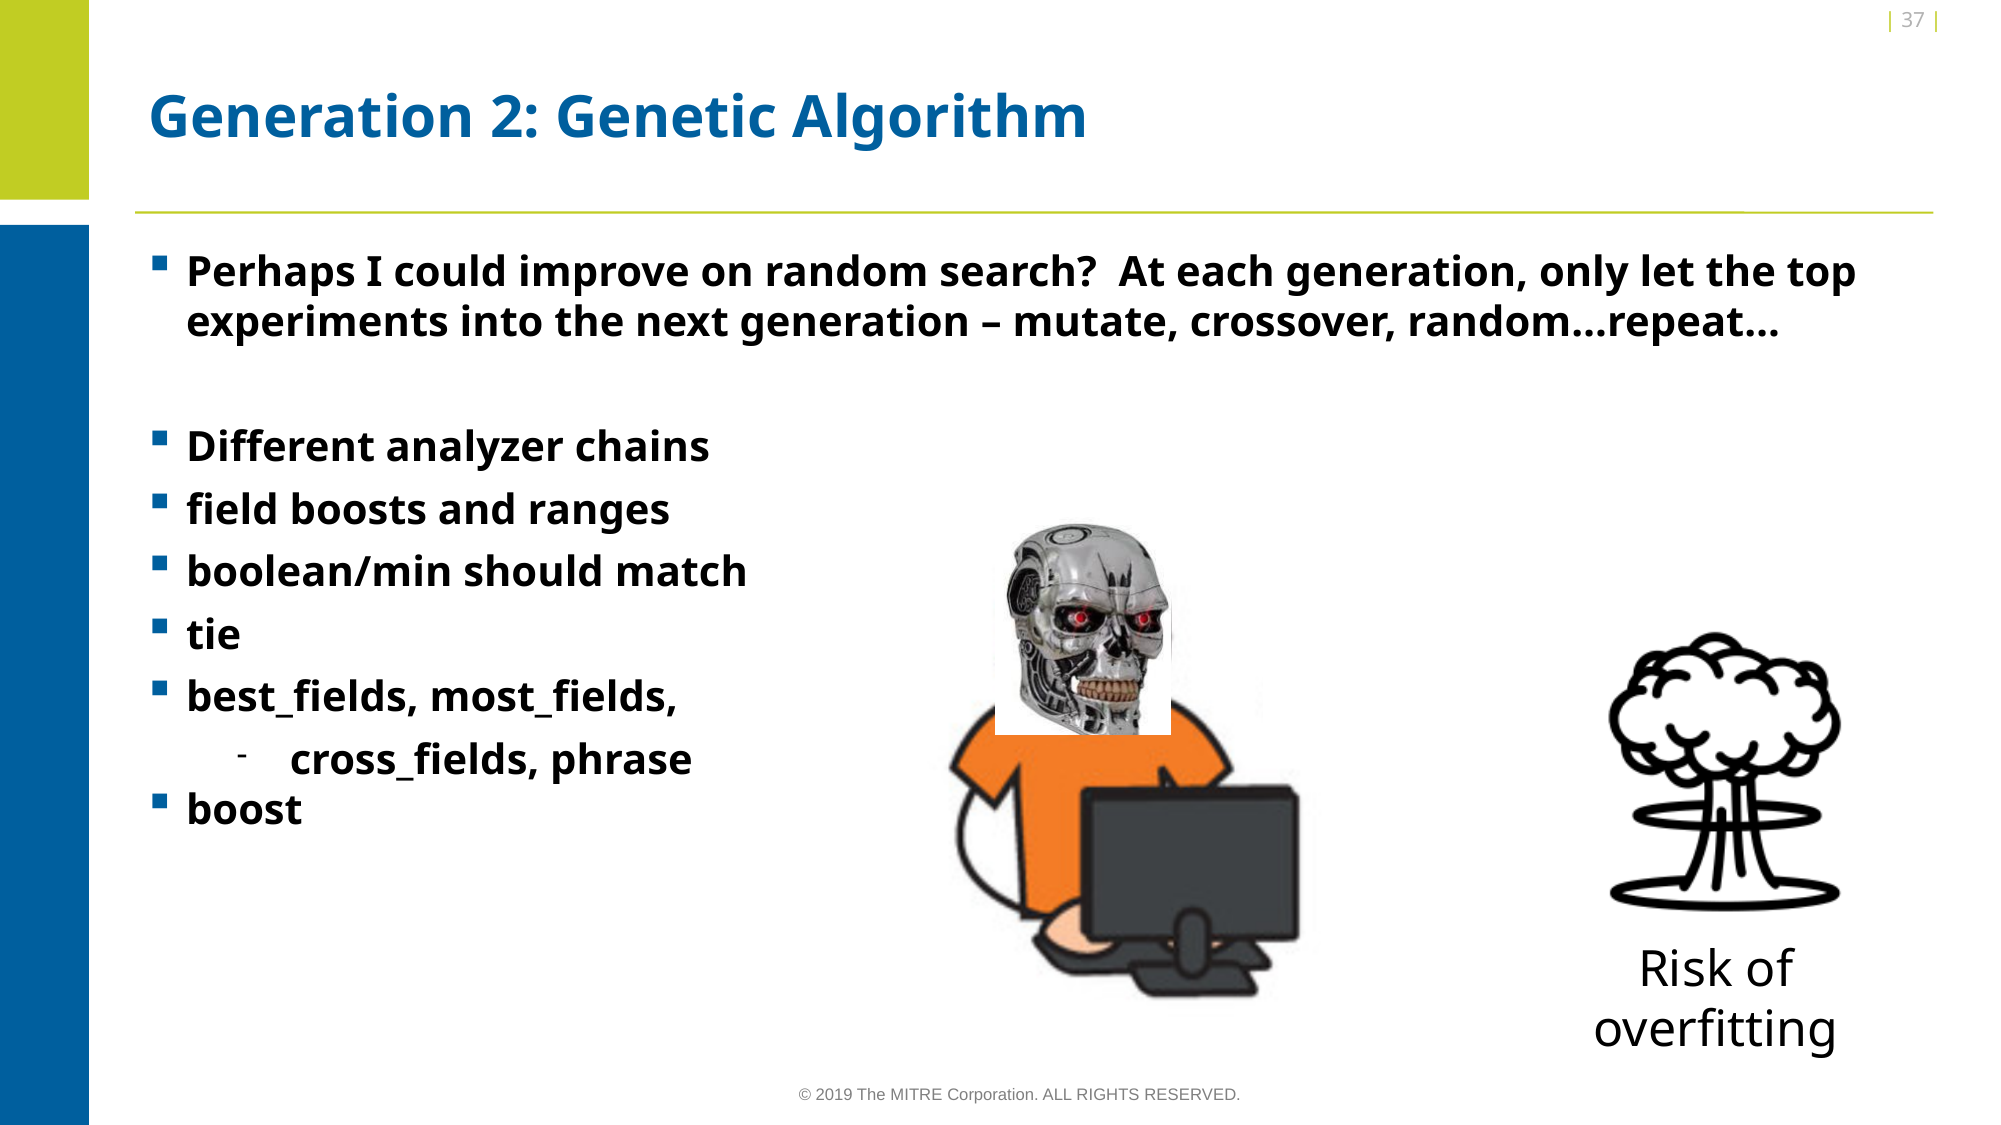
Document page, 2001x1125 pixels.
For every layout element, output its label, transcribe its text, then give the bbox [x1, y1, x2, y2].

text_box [1494, 813, 1937, 1065]
picture [1568, 615, 1882, 929]
text_box Generation 2: Genetic Algorithm [133, 45, 1934, 188]
text_box | 36 | [1848, 12, 1957, 42]
picture [995, 509, 1171, 736]
text_box Perhaps I could improve on random search? At each generation, only let the top experiments into the next generation – mutate, crossover, random…repeat… Different analyzer chains field boosts and ranges boolean/min should match tie best_fields, most_fields, cross_fields, phrase boost [133, 237, 1934, 1005]
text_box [914, 513, 1328, 1019]
